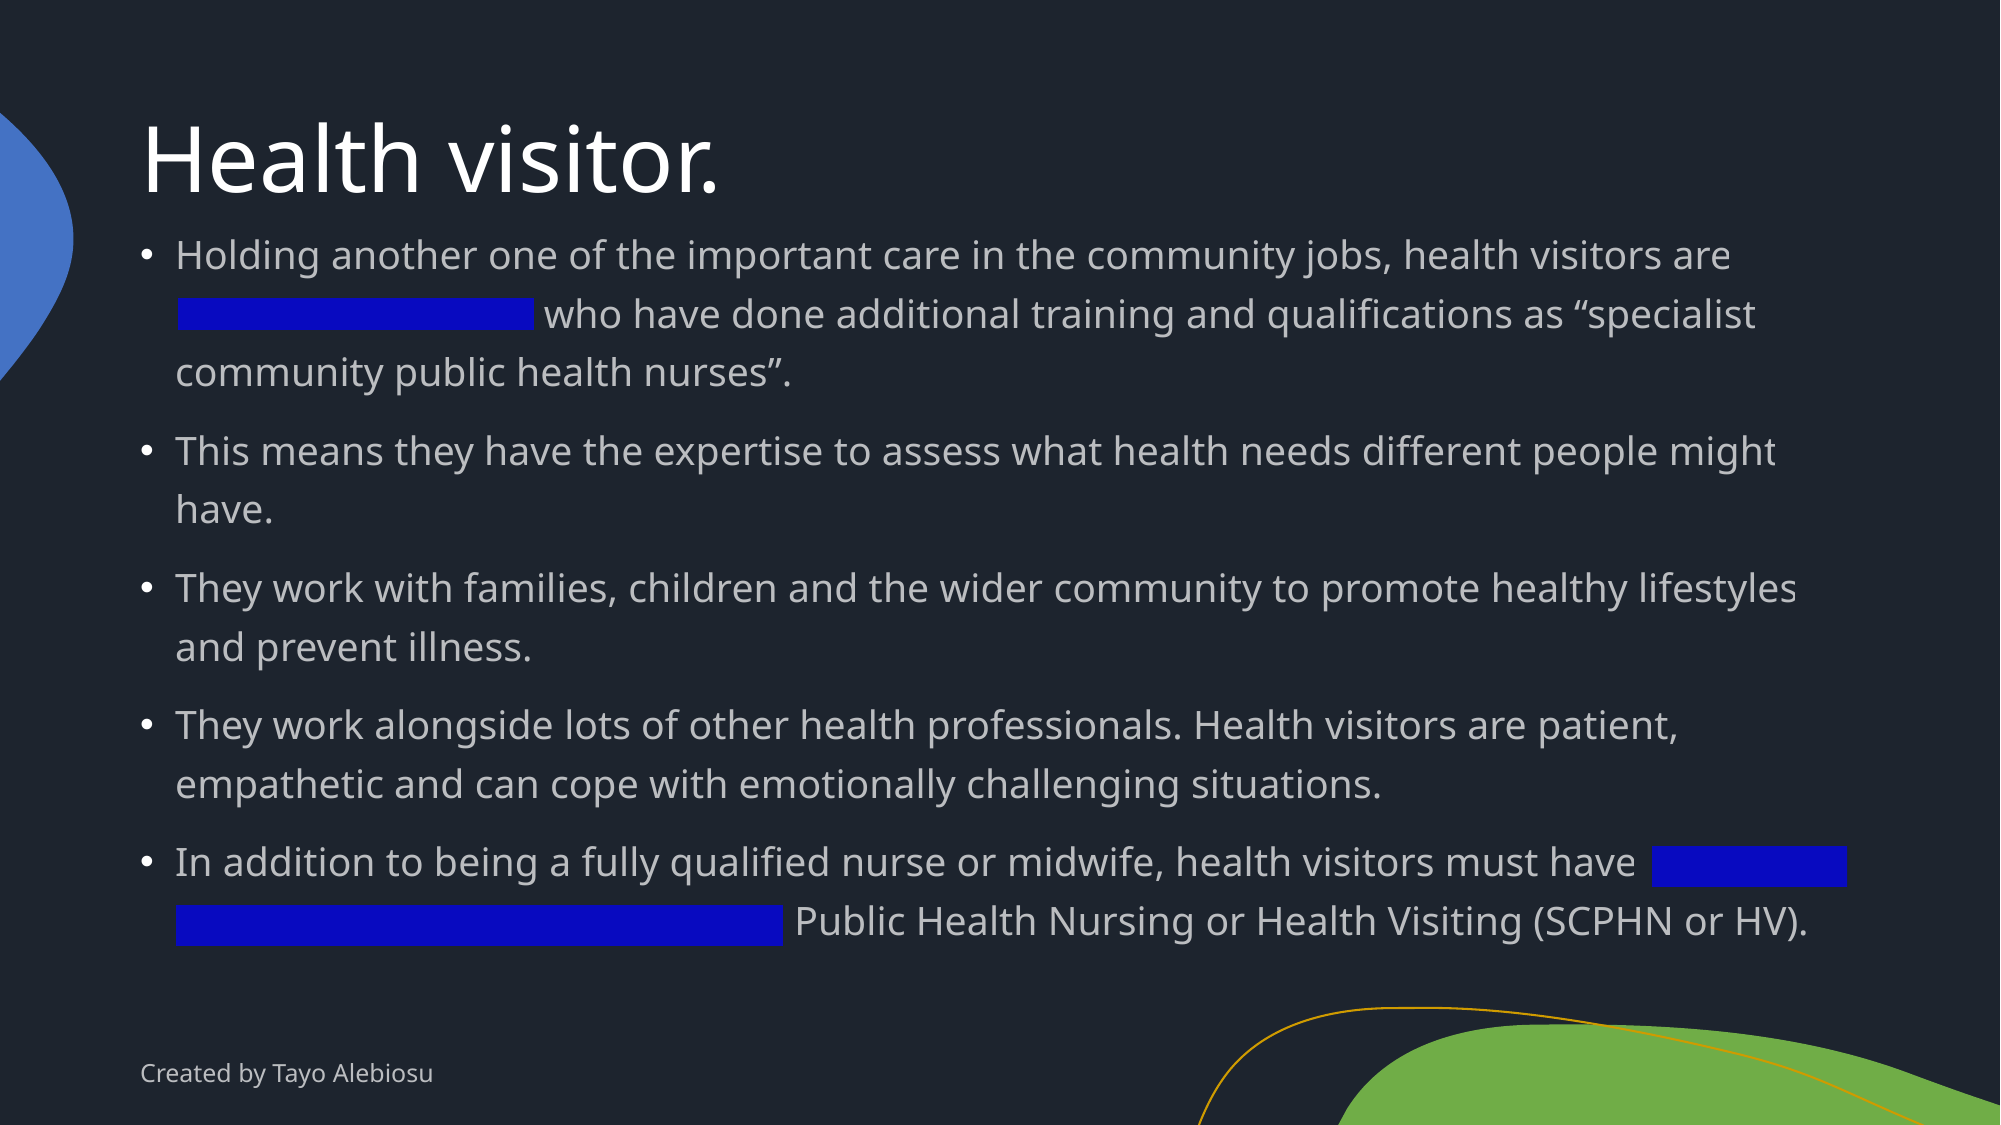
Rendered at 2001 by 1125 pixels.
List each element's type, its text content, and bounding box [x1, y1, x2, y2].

list Holding another one of the important care in the community jobs, health visitors are nurses or midwives who have done additional training and qualifications as “specialist community public health nurses”. This means they have the expertise to assess what health needs different people might have. They work with families, children and the wider community to promote healthy lifestyles and prevent illness. They work alongside lots of other health professionals. Health visitors are patient, empathetic and can cope with emotionally challenging situations. In addition to being a fully qualified nurse or midwife, health visitors must have completed a course in Specialist Community Public Health Nursing or Health Visiting (SCPHN or HV). [125, 210, 1875, 1002]
title Health visitor. [125, 37, 1875, 210]
footer Created by Tayo Alebiosu [125, 1042, 1210, 1103]
